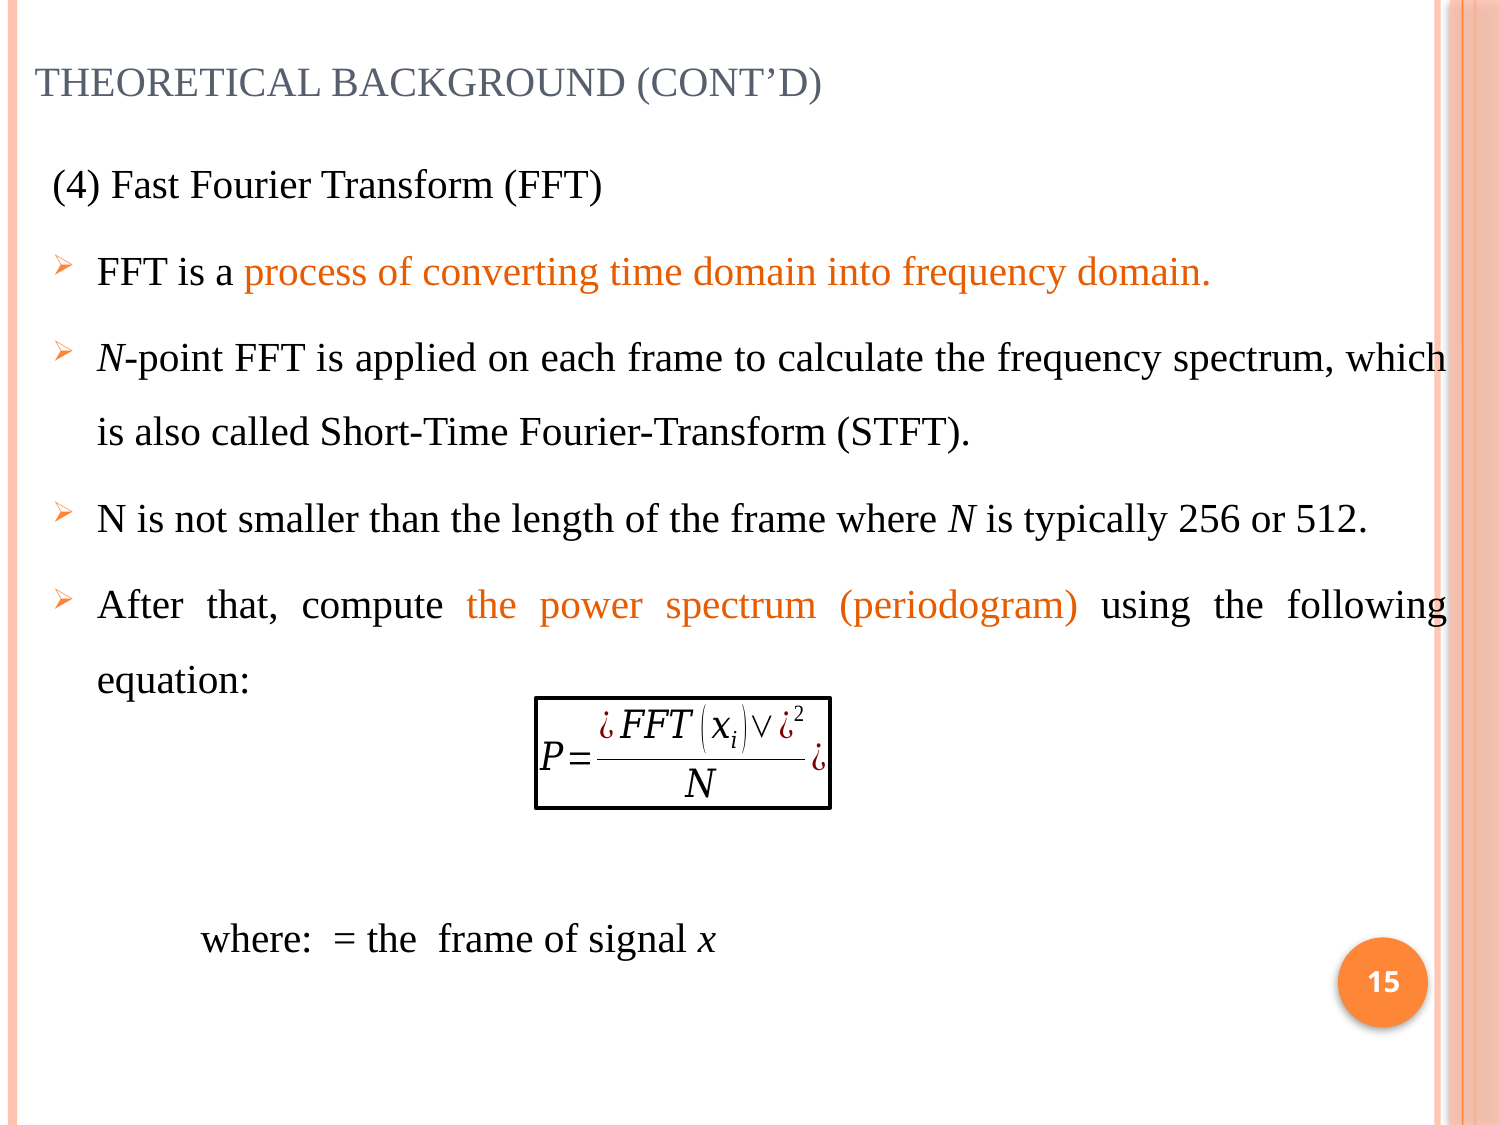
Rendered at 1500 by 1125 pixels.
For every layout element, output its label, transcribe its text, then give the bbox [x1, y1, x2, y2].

title Theoretical Background (Cont’d) [19, 0, 1370, 163]
slide_number 15 [1333, 940, 1434, 1027]
